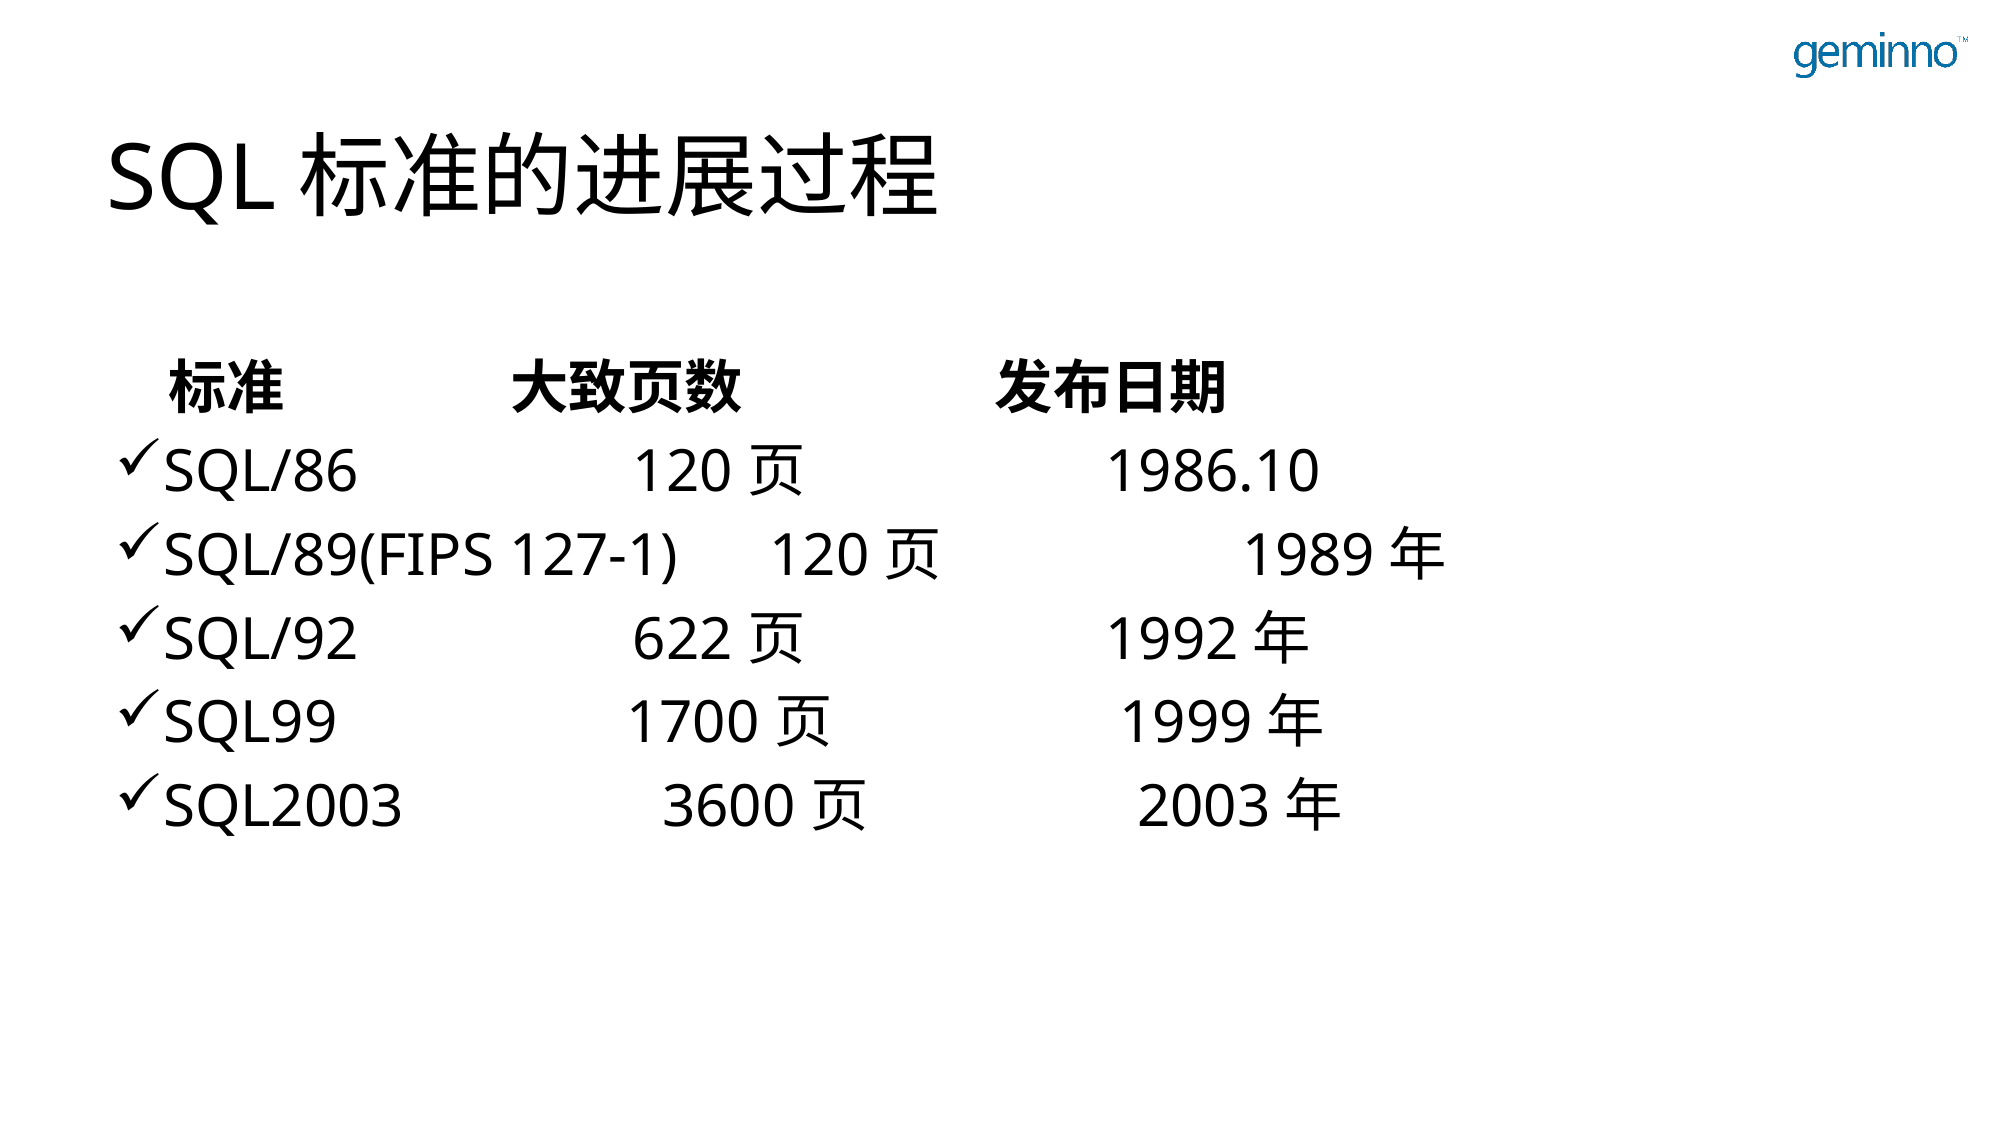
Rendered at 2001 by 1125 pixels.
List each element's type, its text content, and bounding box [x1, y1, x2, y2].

title SQL标准的进展过程 [91, 104, 1359, 255]
picture [1799, 46, 1812, 63]
picture [1794, 32, 1968, 78]
list 标准 大致页数 发布日期 SQL/86 120页 1986.10 SQL/89(FIPS 127-1) 120页 1989年 SQL/92 622页 1992年 SQL99 1700页 1999年 SQL2003 3600页 2003年 [99, 350, 1900, 888]
picture [1794, 62, 1811, 78]
